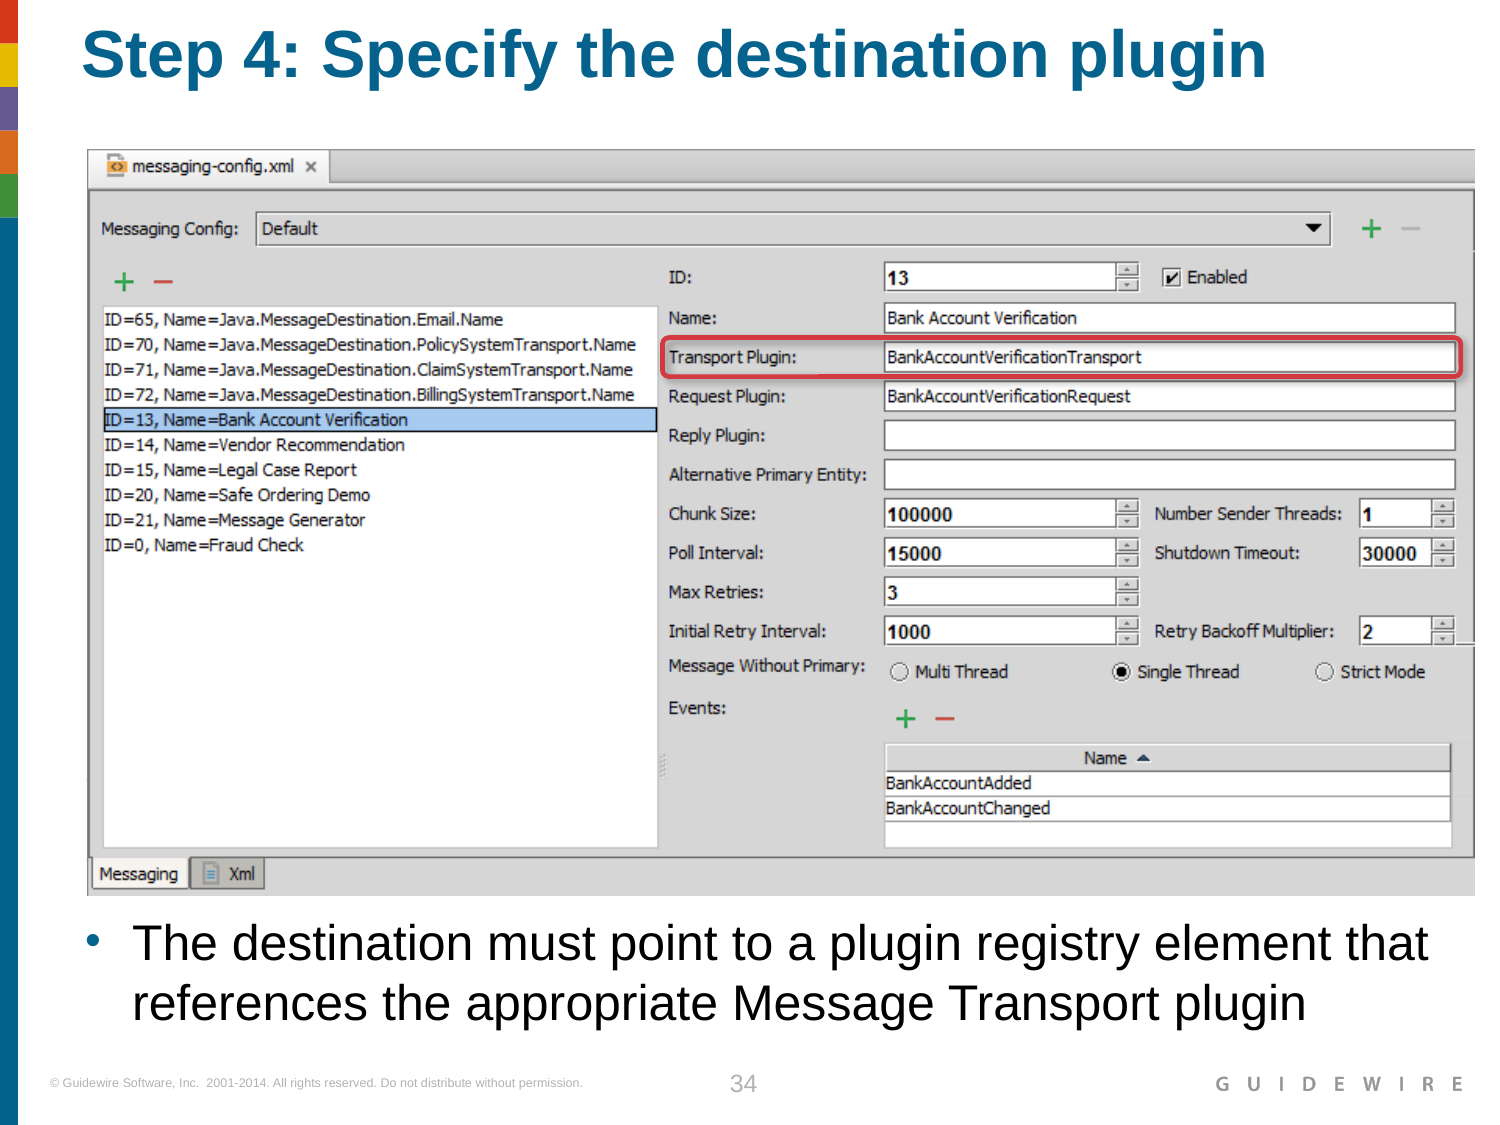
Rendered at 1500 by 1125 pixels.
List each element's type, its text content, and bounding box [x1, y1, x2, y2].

picture [1215, 1073, 1480, 1096]
title Step 4: Specify the destination plugin [81, 19, 1446, 142]
list \configuration\config\messaging\messaging-config.xml Click Add The destination must point to a plugin registry element that references the appropriate Message Transport plugin [85, 904, 1450, 1050]
picture [87, 149, 1476, 896]
